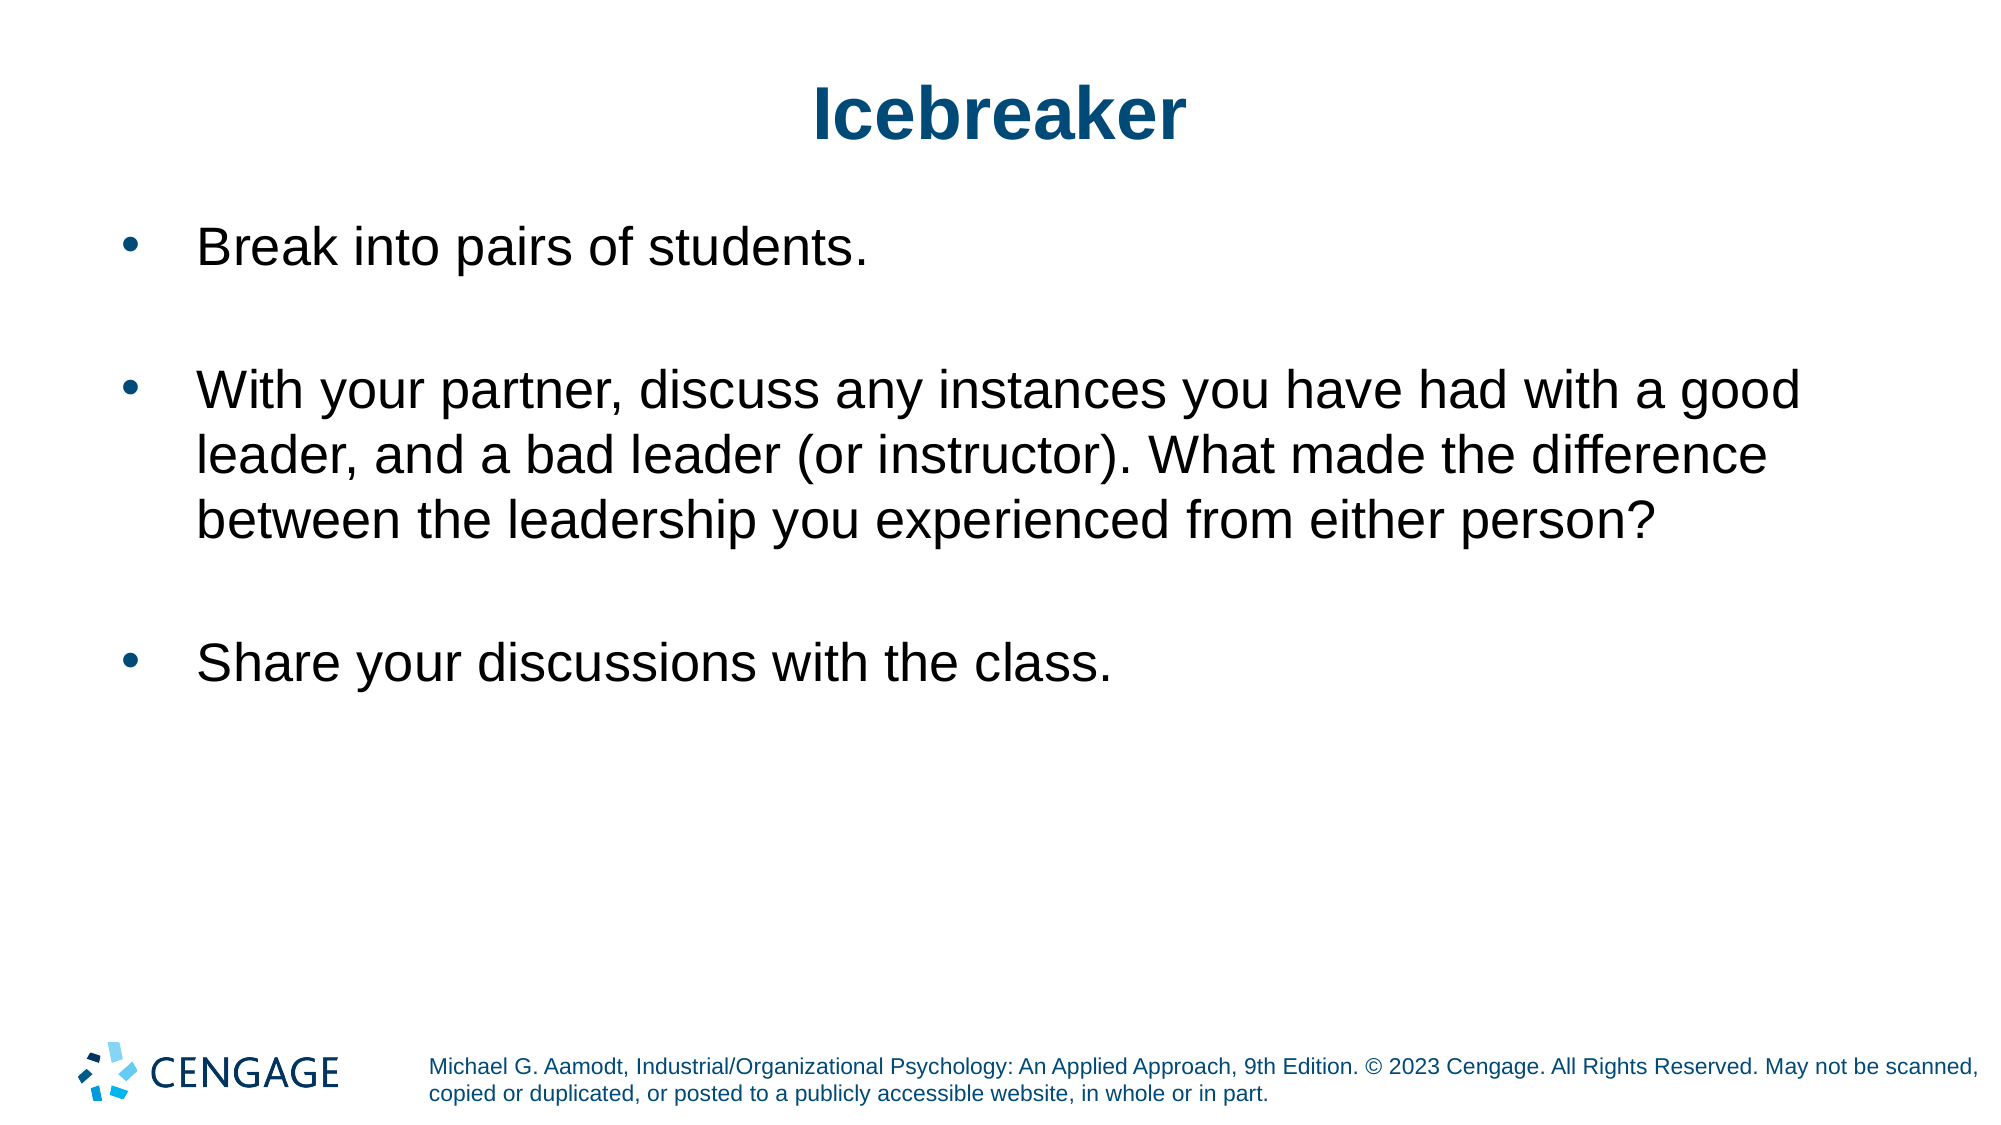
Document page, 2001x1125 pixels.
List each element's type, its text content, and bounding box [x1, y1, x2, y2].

list Break into pairs of students. With your partner, discuss any instances you have had with a good leader, and a bad leader (or instructor). What made the difference between the leadership you experienced from either person? Share your discussions with the class. [121, 211, 1880, 1000]
title Icebreaker [137, 59, 1863, 171]
picture [78, 1042, 338, 1101]
